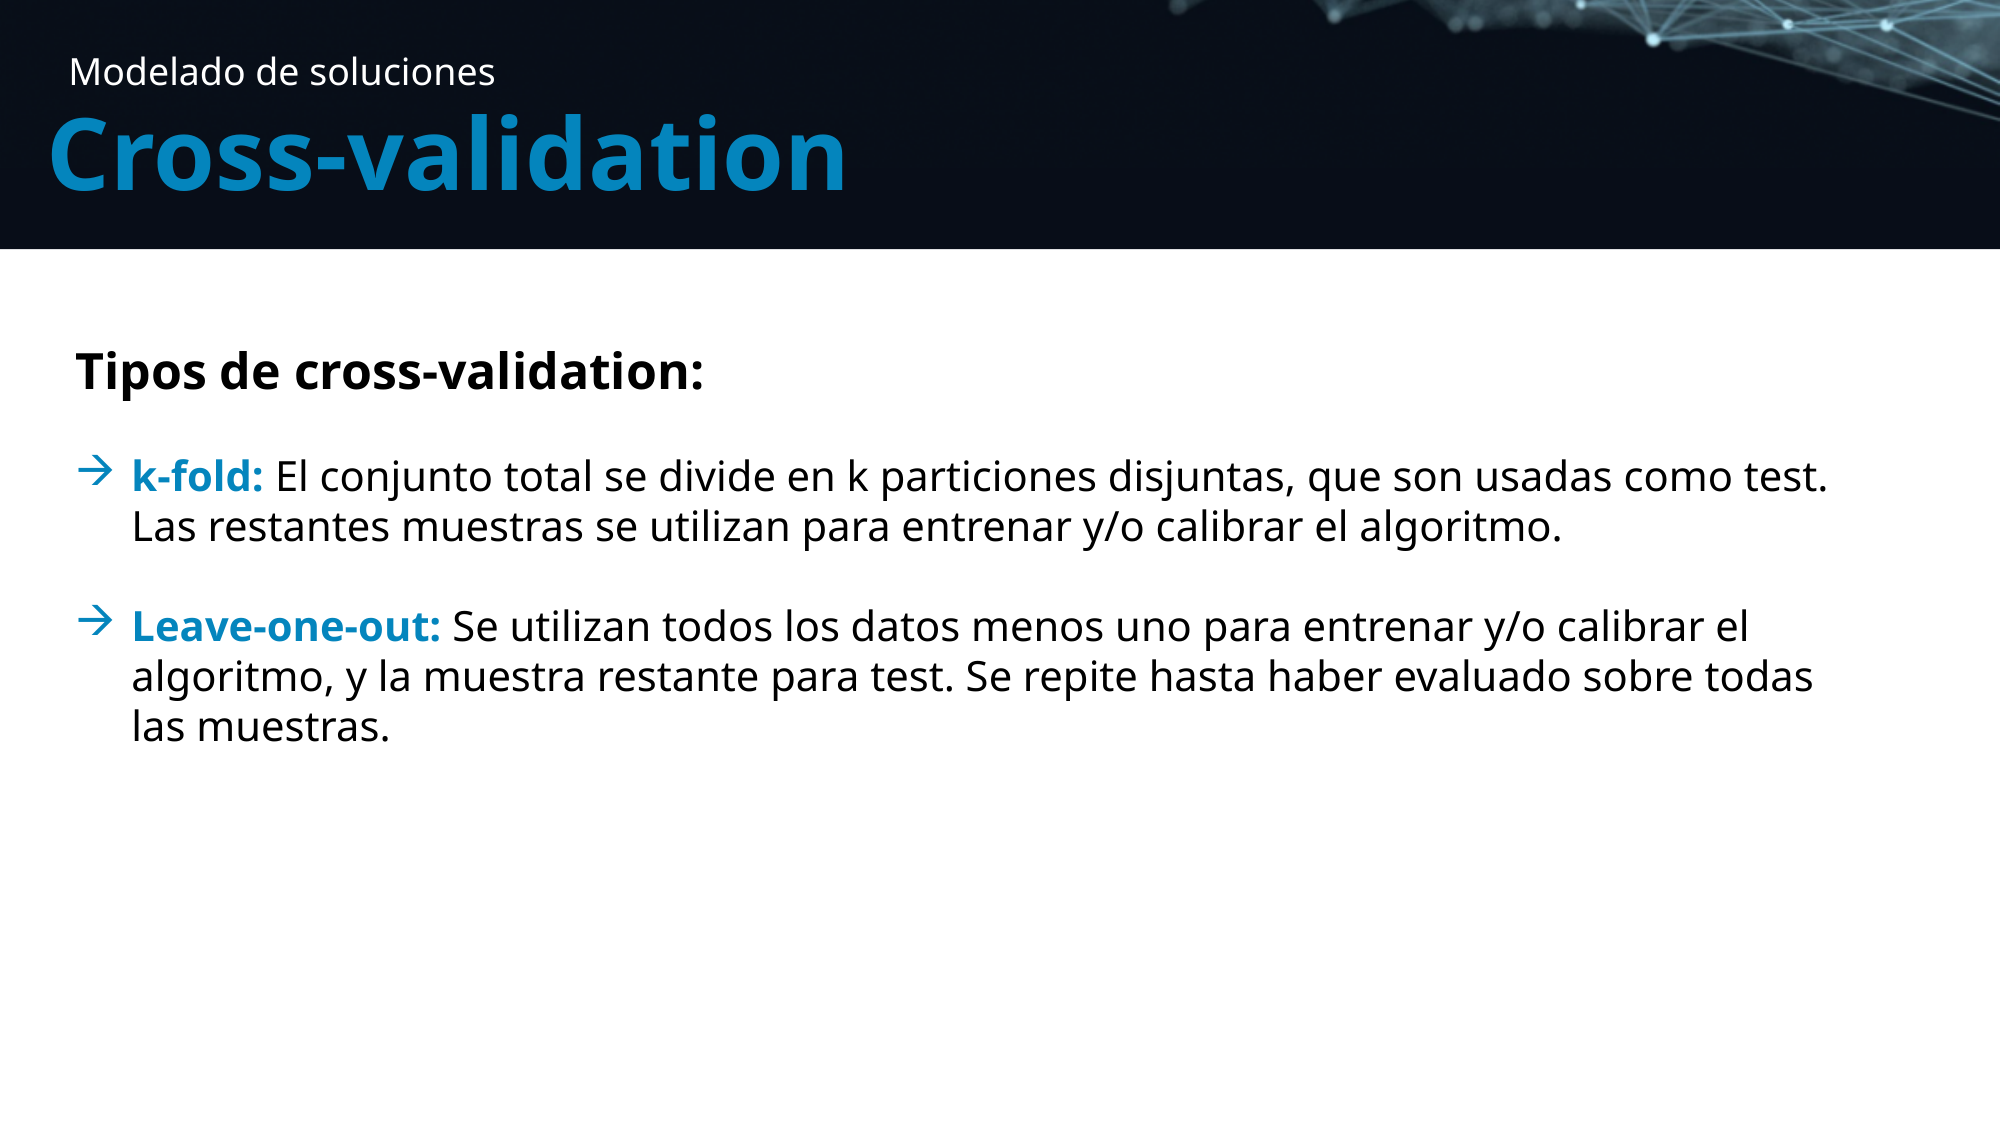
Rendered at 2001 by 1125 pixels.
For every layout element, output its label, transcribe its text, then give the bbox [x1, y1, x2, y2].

text_box Tipos de cross-validation: k-fold: El conjunto total se divide en k particiones disjuntas, que son usadas como test. Las restantes muestras se utilizan para entrenar y/o calibrar el algoritmo. Leave-one-out: Se utilizan todos los datos menos uno para entrenar y/o calibrar el algoritmo, y la muestra restante para test. Se repite hasta haber evaluado sobre todas las muestras. [60, 332, 1860, 758]
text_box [0, 0, 2000, 250]
